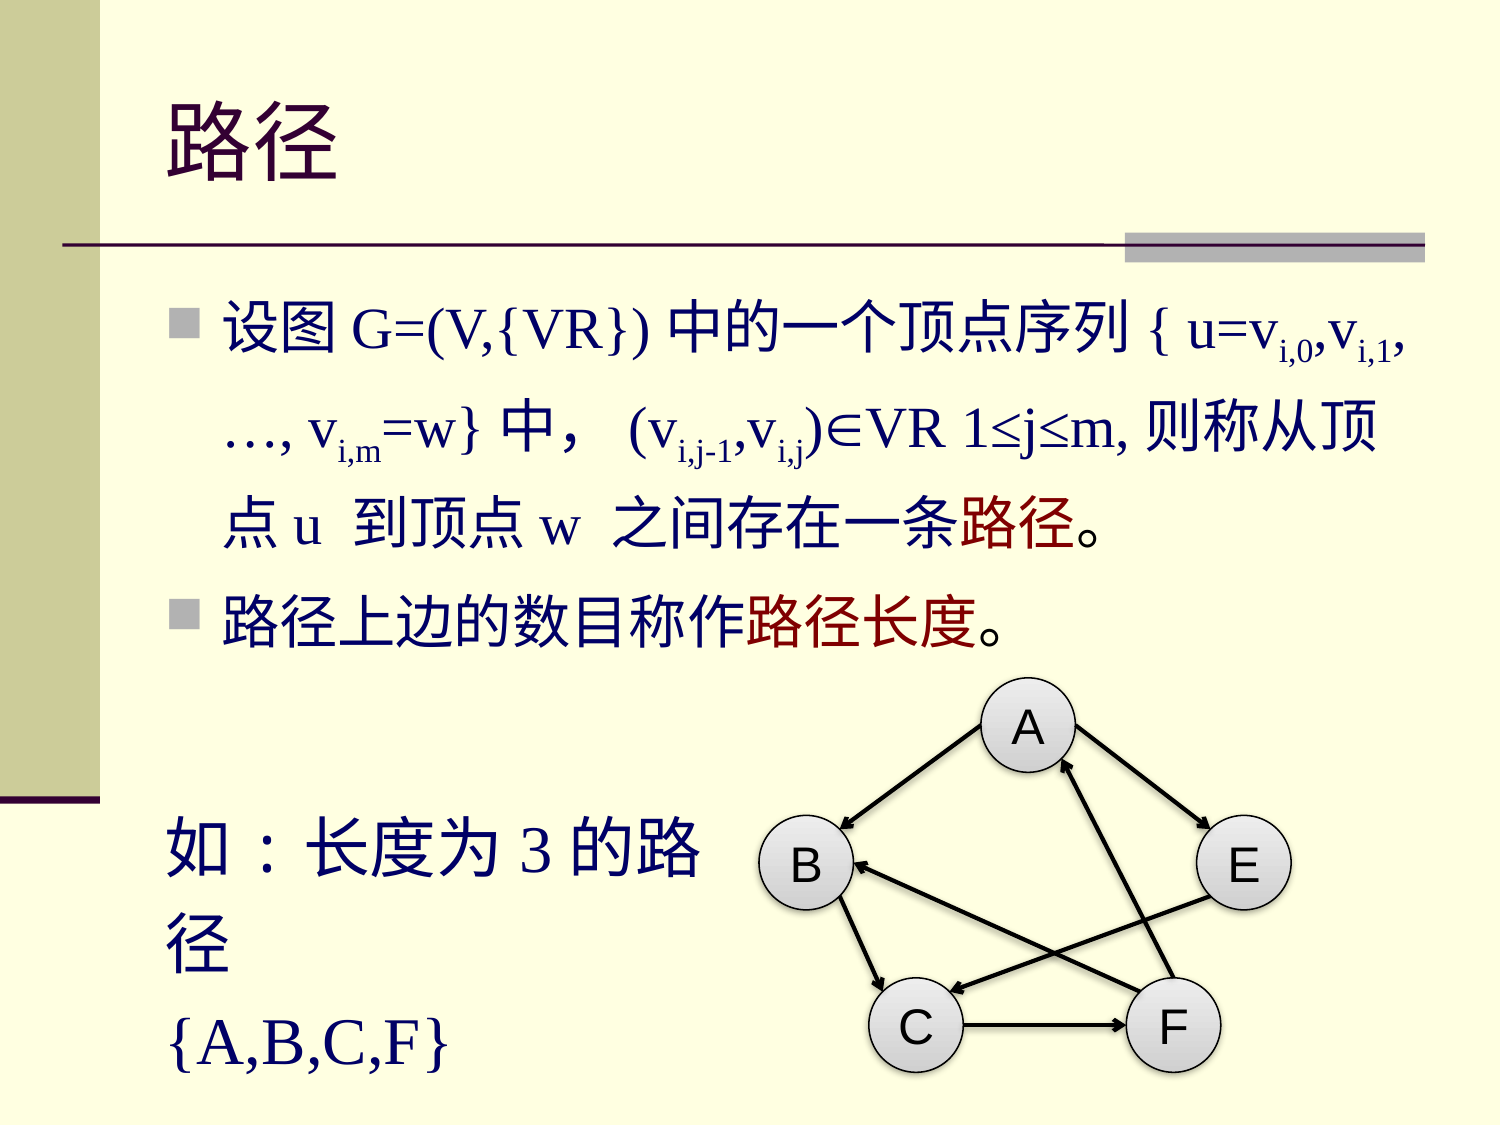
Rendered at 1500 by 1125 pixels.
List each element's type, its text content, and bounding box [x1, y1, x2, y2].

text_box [758, 677, 1292, 1073]
list 设图G=(V,{VR})中的一个顶点序列{ u=vi,0,vi,1, …, vi,m=w}中，(vi,j-1,vi,j)VR 1≤j≤m,则称从顶点u 到顶点w 之间存在一条路径。 路径上边的数目称作路径长度。 [149, 262, 1426, 1006]
text_box 如:长度为3的路径 {A,B,C,F} [149, 782, 759, 1086]
title 路径 [149, 45, 1426, 234]
